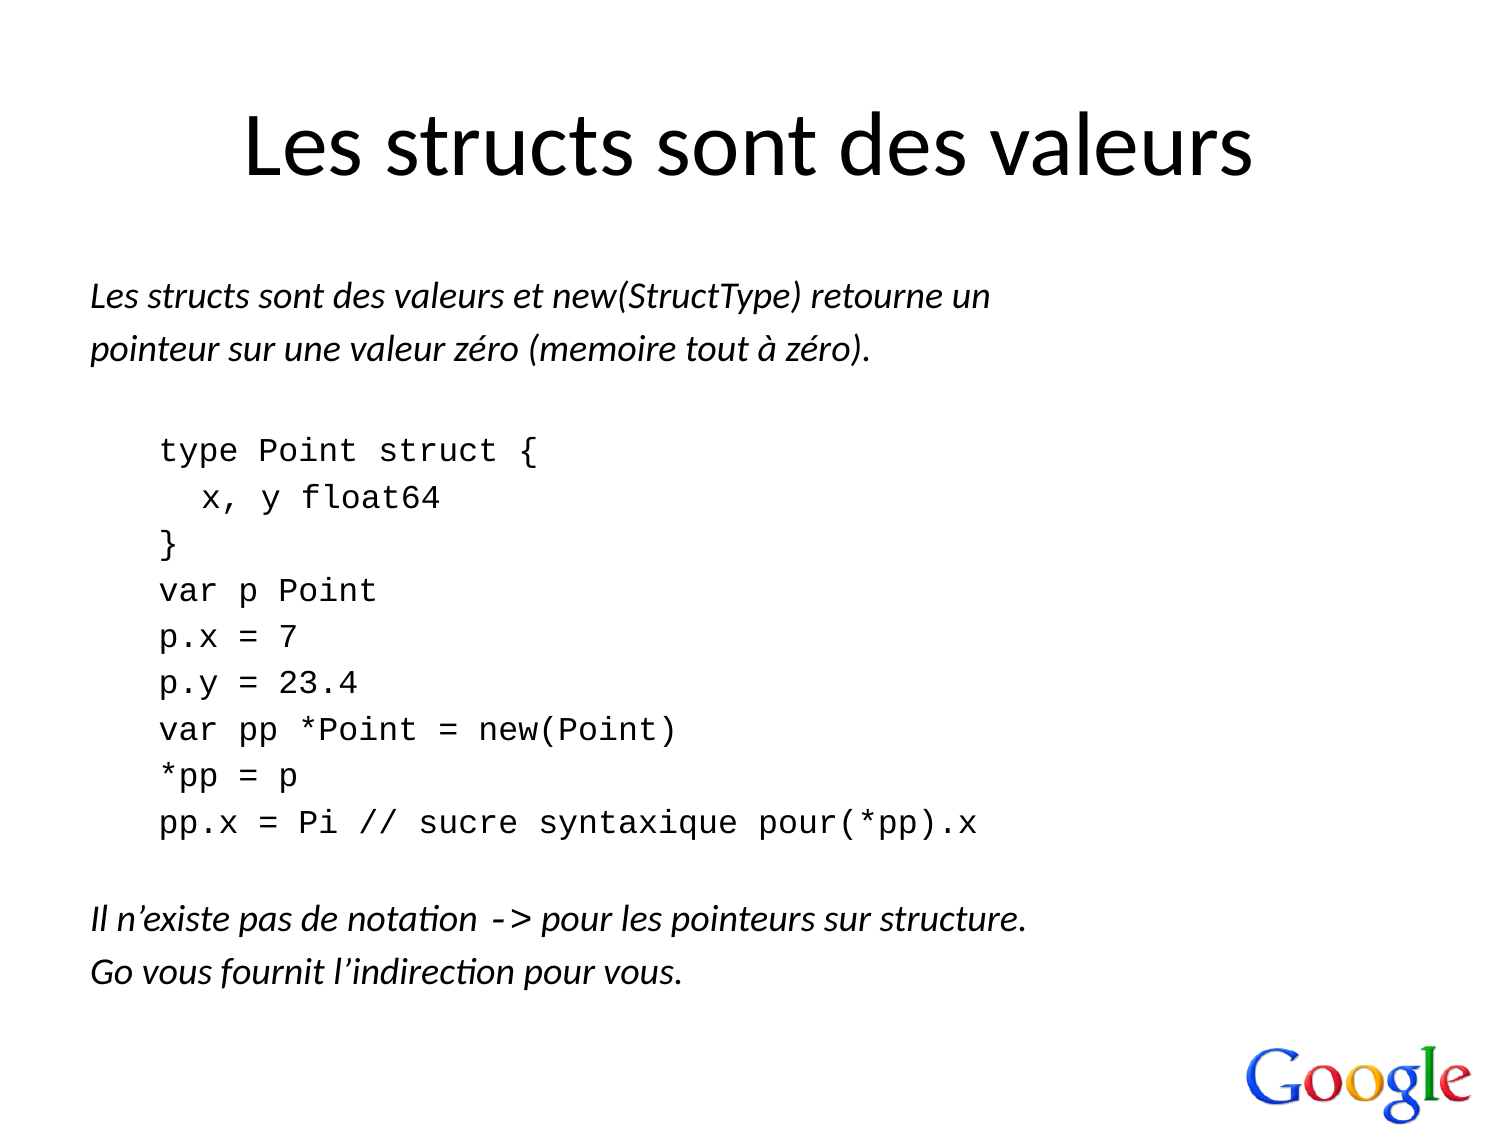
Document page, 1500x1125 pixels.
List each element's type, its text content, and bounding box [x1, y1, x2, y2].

picture [1246, 1046, 1473, 1125]
list Les structs sont des valeurs et new(StructType) retourne un pointeur sur une valeur zéro (memoire tout à zéro). type Point struct { x, y float64 } var p Point p.x = 7 p.y = 23.4 var pp *Point = new(Point) *pp = p pp.x = Pi // sucre syntaxique pour(*pp).x Il n’existe pas de notation -> pour les pointeurs sur structure. Go vous fournit l’indirection pour vous. [75, 262, 1425, 1005]
title Les structs sont des valeurs [75, 45, 1425, 233]
